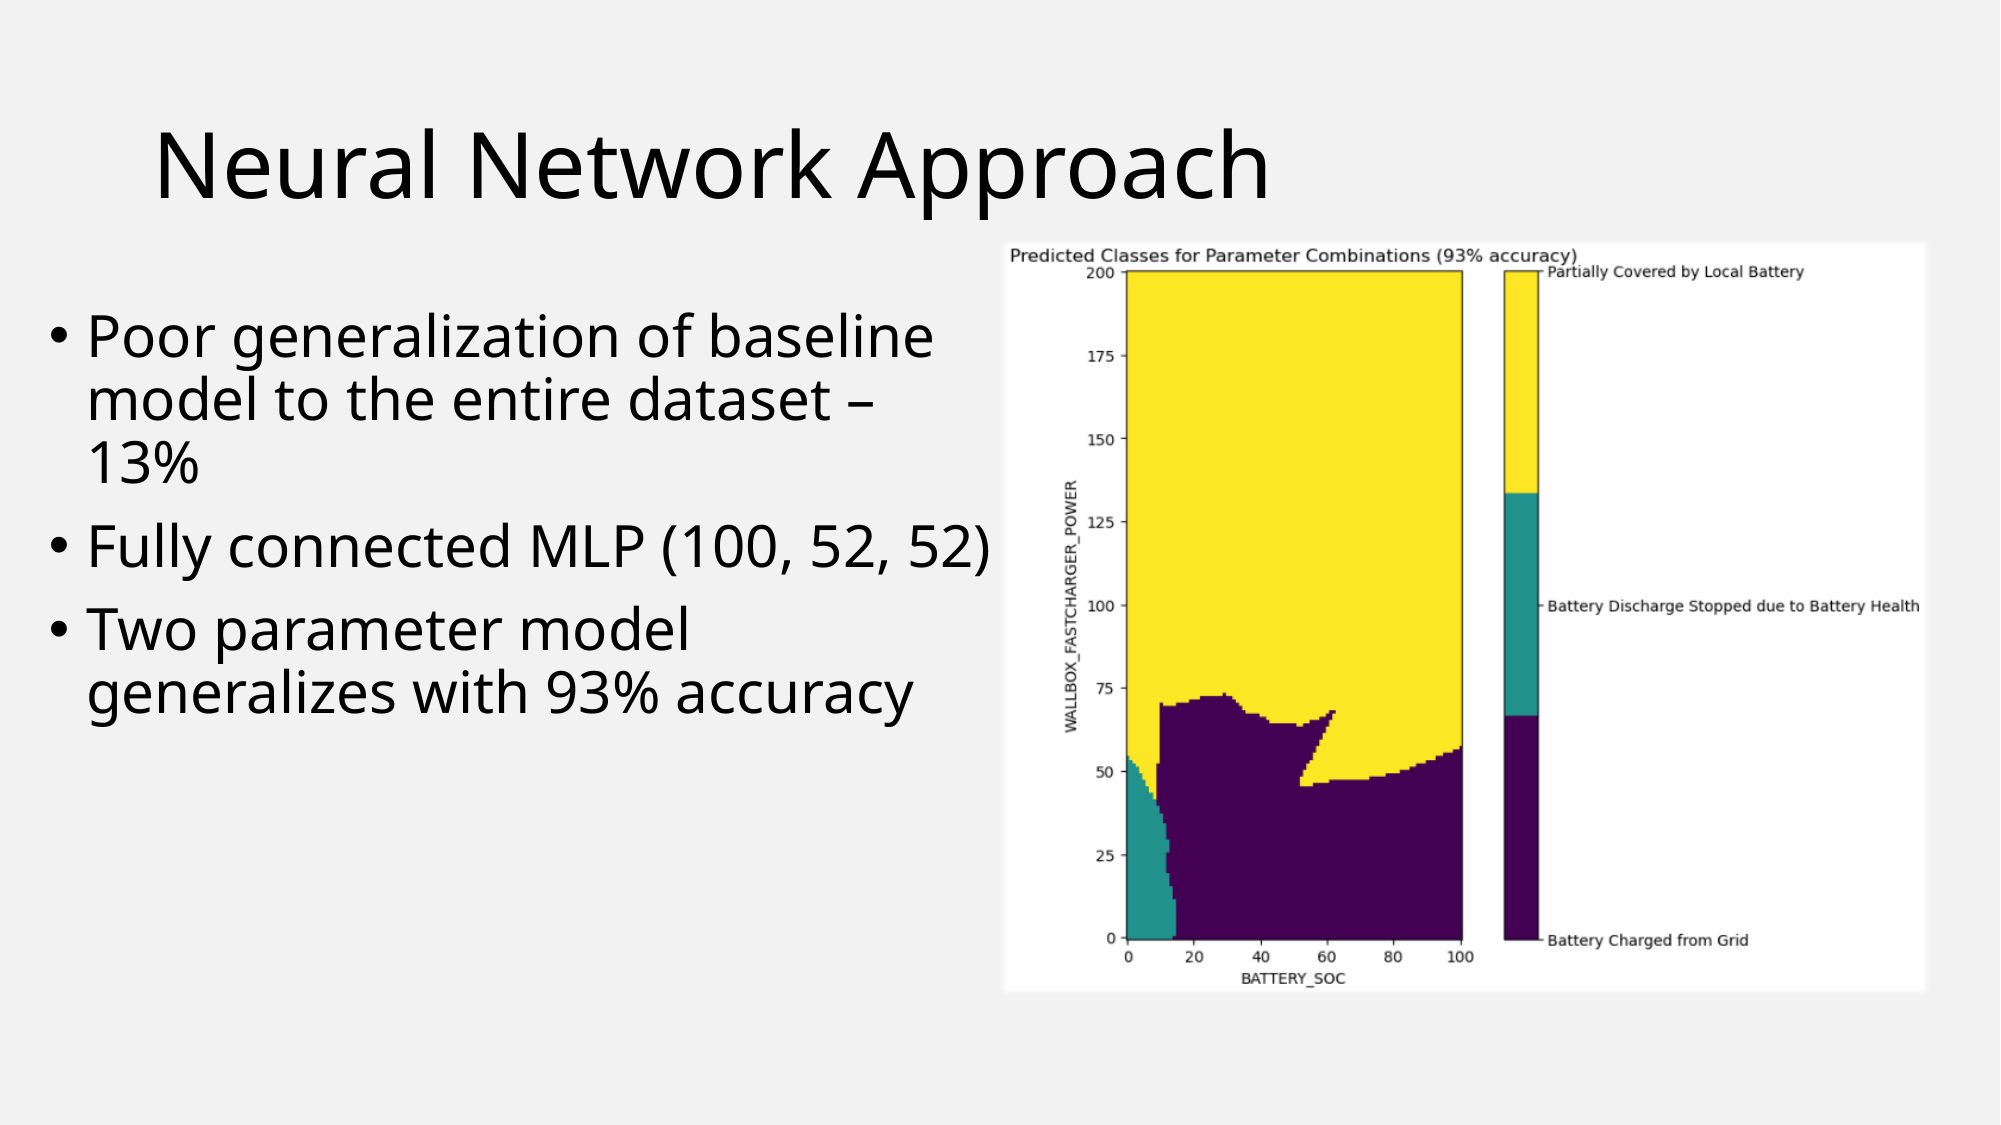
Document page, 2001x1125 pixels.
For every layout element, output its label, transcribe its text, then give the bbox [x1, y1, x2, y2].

title Neural Network Approach [137, 59, 1863, 278]
list Poor generalization of baseline model to the entire dataset – 13% Fully connected MLP (100, 52, 52) Two parameter model generalizes with 93% accuracy [33, 299, 1011, 1014]
picture [999, 237, 1931, 998]
